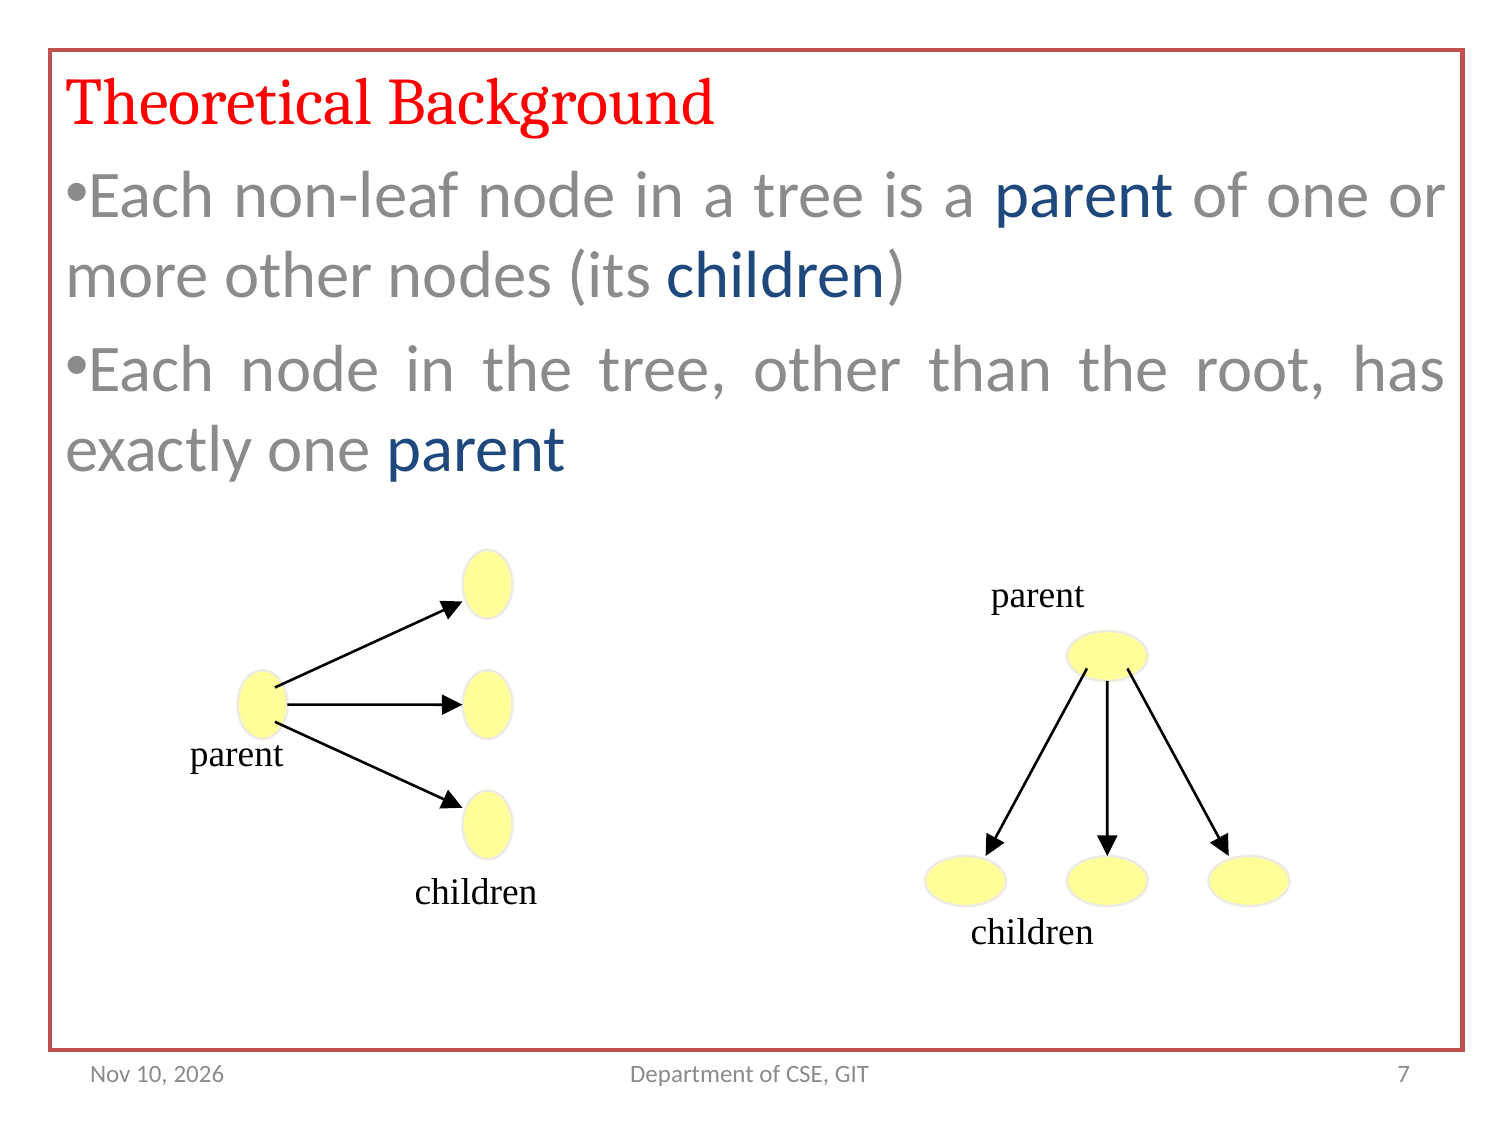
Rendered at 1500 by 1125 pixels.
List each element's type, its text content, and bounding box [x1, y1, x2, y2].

slide_number 2-Apr-18 [75, 1042, 425, 1103]
slide_number 7 [1074, 1042, 1425, 1103]
footer Department of CSE, GIT [512, 1042, 988, 1103]
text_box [924, 562, 1301, 976]
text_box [174, 549, 613, 963]
subtitle Theoretical Background Each non-leaf node in a tree is a parent of one or more other nodes (its children) Each node in the tree, other than the root, has exactly one parent [48, 48, 1465, 1052]
